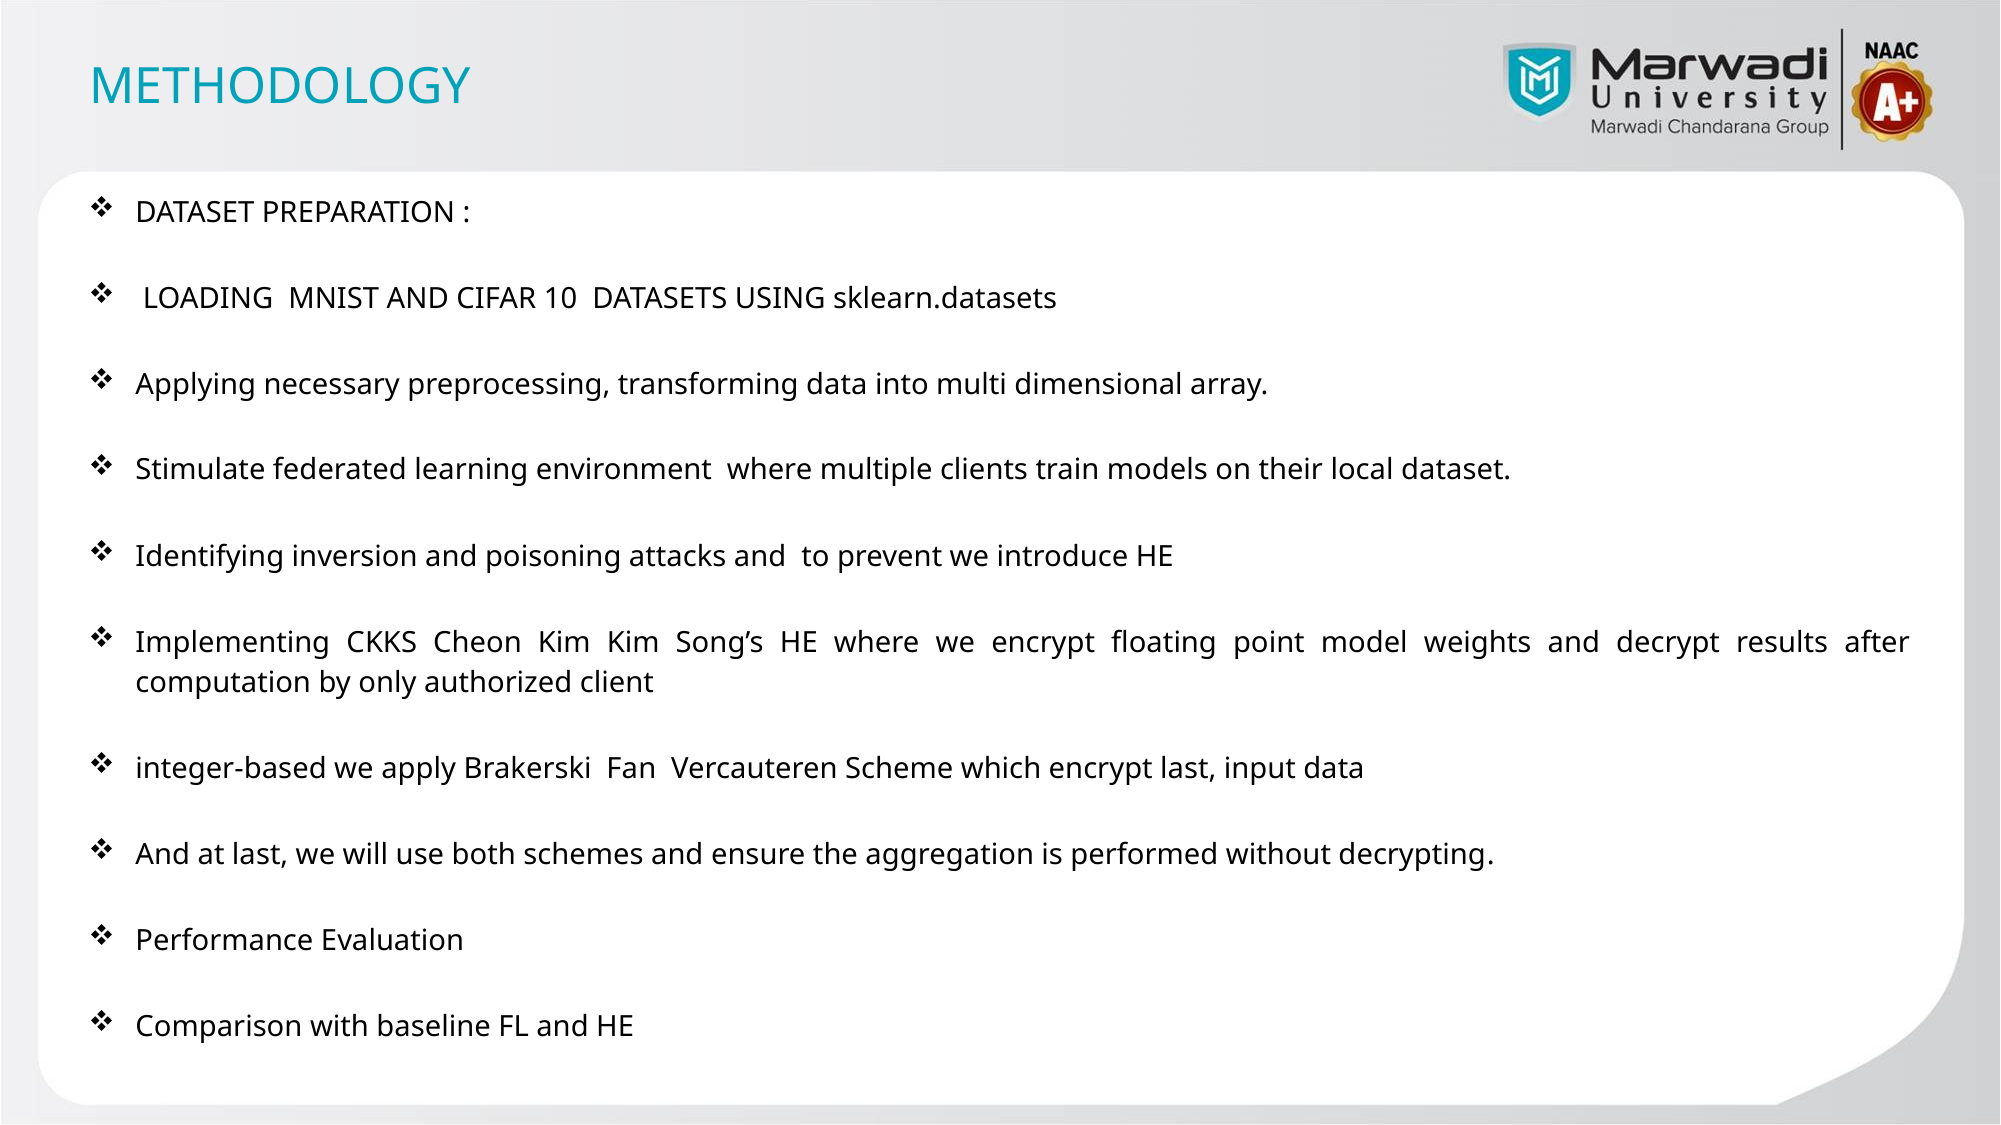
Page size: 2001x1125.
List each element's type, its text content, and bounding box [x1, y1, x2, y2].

title METHODOLOGY [87, 0, 854, 172]
text_box DATASET PREPARATION : LOADING MNIST AND CIFAR 10 DATASETS USING sklearn.datasets Applying necessary preprocessing, transforming data into multi dimensional array. Stimulate federated learning environment where multiple clients train models on their local dataset. Identifying inversion and poisoning attacks and to prevent we introduce HE Implementing CKKS Cheon Kim Kim Song’s HE where we encrypt floating point model weights and decrypt results after computation by only authorized client integer-based we apply Brakerski Fan Vercauteren Scheme which encrypt last, input data And at last, we will use both schemes and ensure the aggregation is performed without decrypting. Performance Evaluation Comparison with baseline FL and HE [73, 172, 1927, 1057]
picture [0, 0, 2001, 1125]
